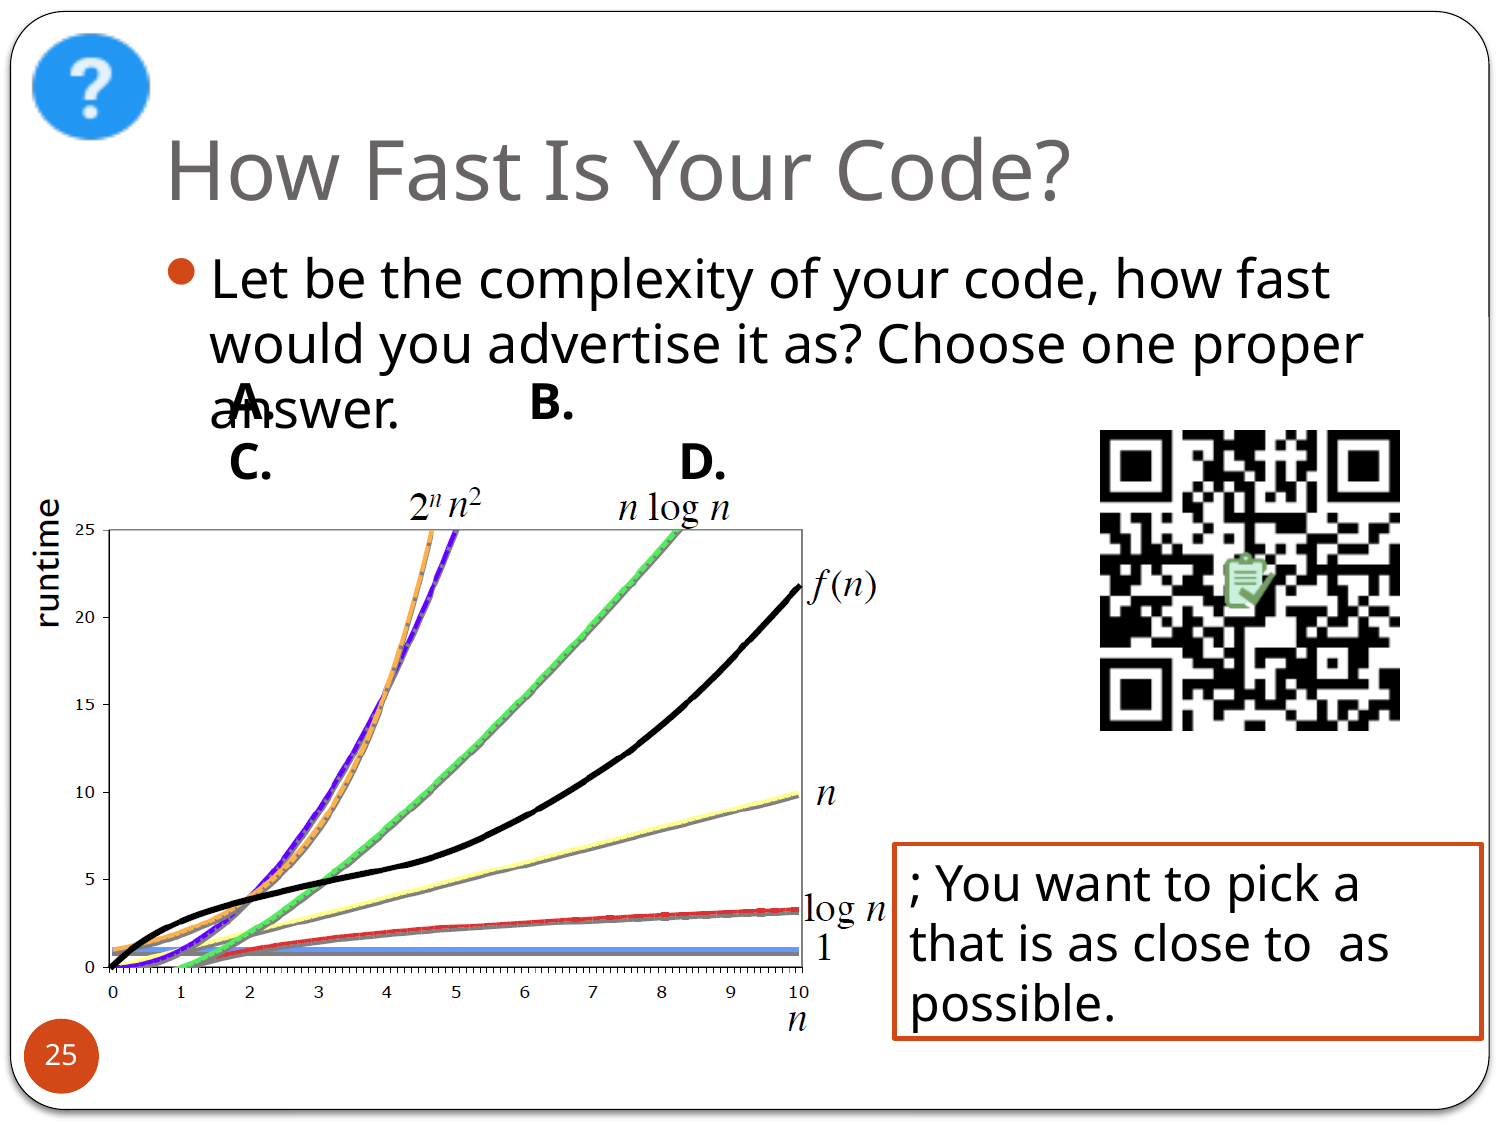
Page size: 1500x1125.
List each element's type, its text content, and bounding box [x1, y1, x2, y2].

picture [27, 24, 163, 153]
picture [27, 474, 892, 1037]
picture [1099, 430, 1401, 731]
title How Fast Is Your Code? [150, 45, 1425, 233]
slide_number 25 [23, 1045, 99, 1094]
